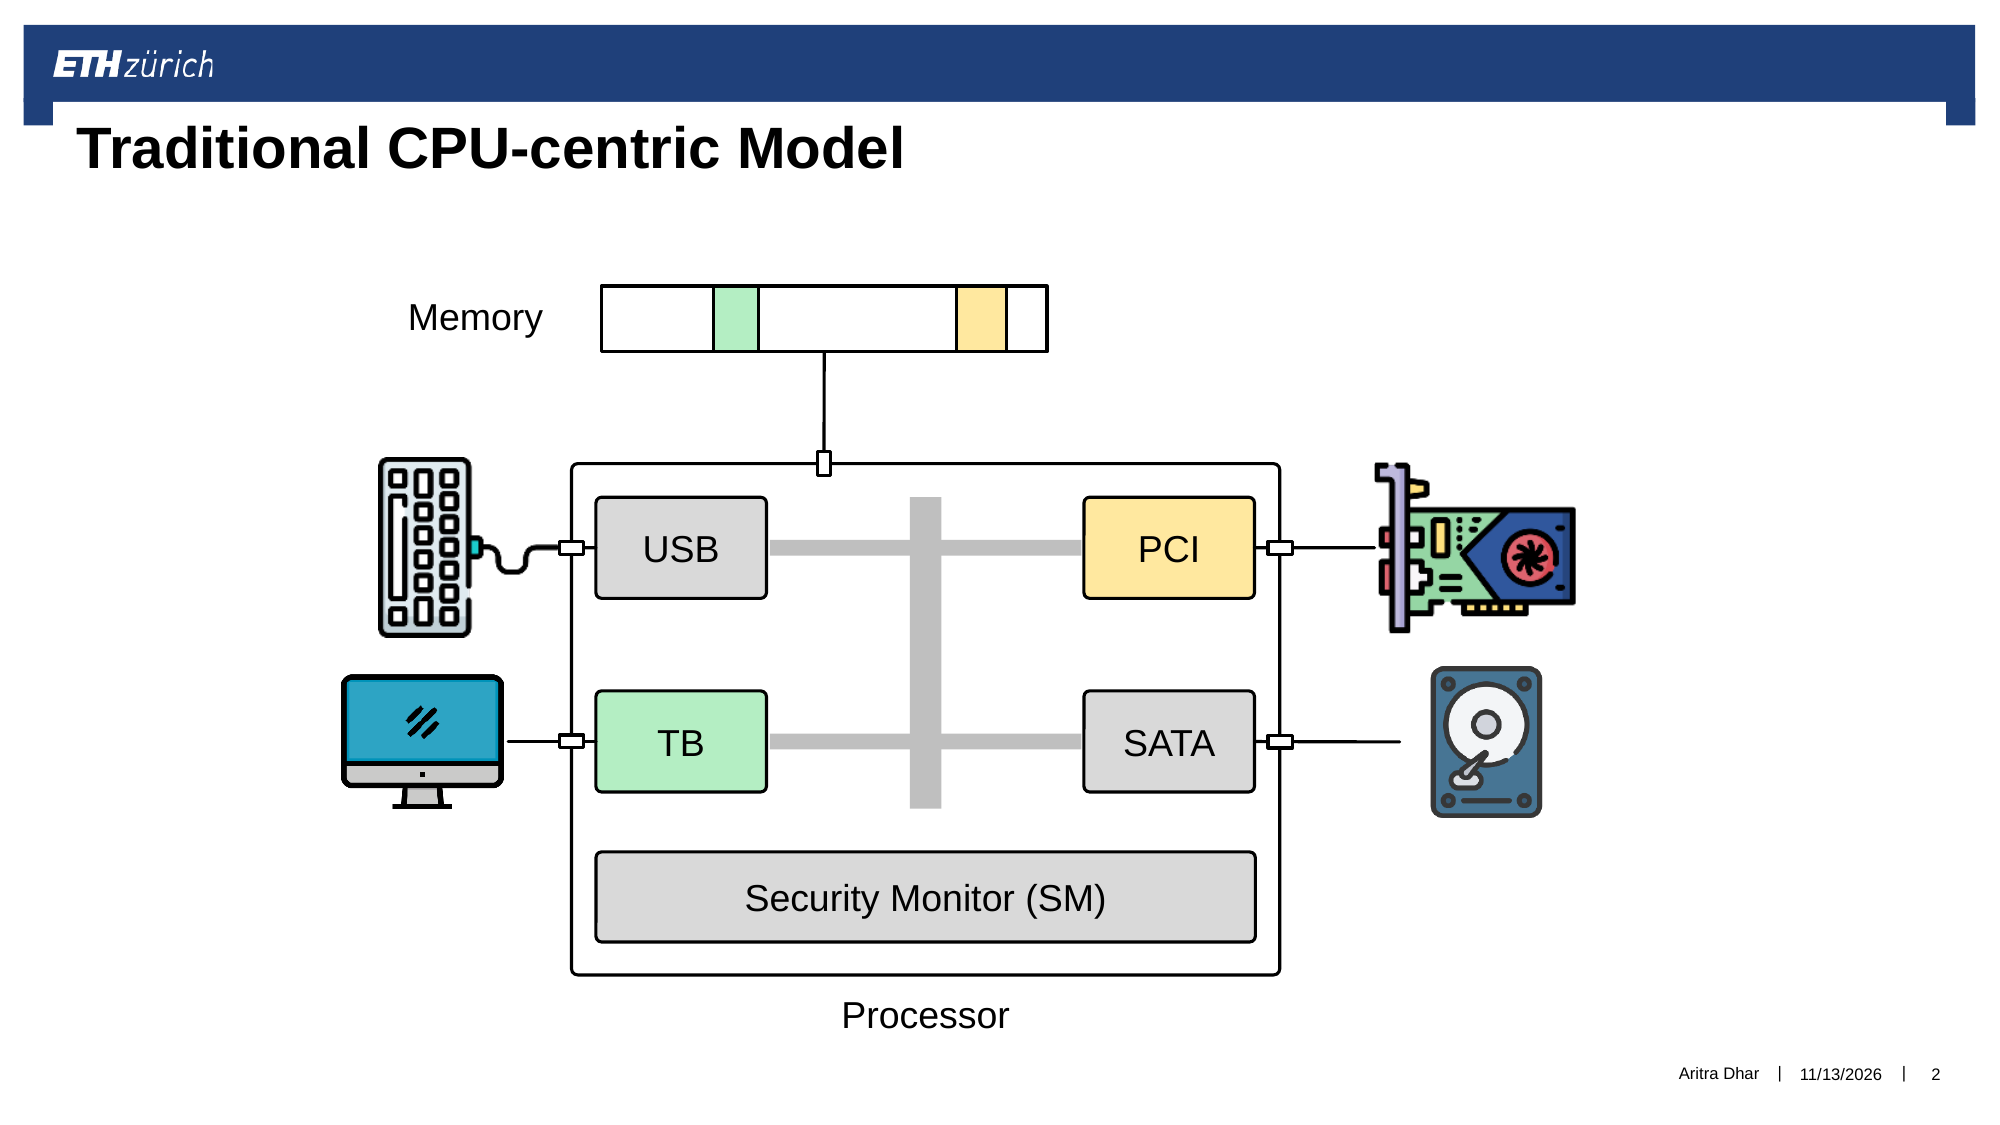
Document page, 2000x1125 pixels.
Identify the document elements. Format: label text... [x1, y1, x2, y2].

text_box [569, 461, 1282, 546]
text_box Memory [393, 285, 559, 346]
text_box [564, 539, 586, 556]
text_box TB [593, 688, 764, 795]
picture [1399, 665, 1550, 818]
text_box SATA [1086, 688, 1257, 795]
title Traditional CPU-centric Model [53, 101, 1946, 262]
text_box [569, 555, 764, 740]
text_box [557, 733, 586, 750]
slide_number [1790, 1034, 1892, 1112]
text_box [1086, 555, 1282, 740]
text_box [769, 496, 1082, 809]
text_box PCI [1083, 495, 1257, 601]
picture [378, 457, 560, 639]
slide_number 2 [1906, 1034, 1966, 1112]
text_box [569, 748, 1282, 978]
picture [1374, 461, 1576, 635]
text_box Processor [826, 983, 1025, 1044]
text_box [601, 285, 1048, 353]
text_box [815, 449, 832, 478]
text_box Security Monitor (SM) [593, 849, 1258, 945]
footer Aritra Dhar [999, 1034, 1760, 1111]
text_box USB [593, 495, 767, 601]
picture [335, 673, 509, 809]
text_box [1266, 539, 1295, 556]
text_box [1266, 733, 1295, 750]
